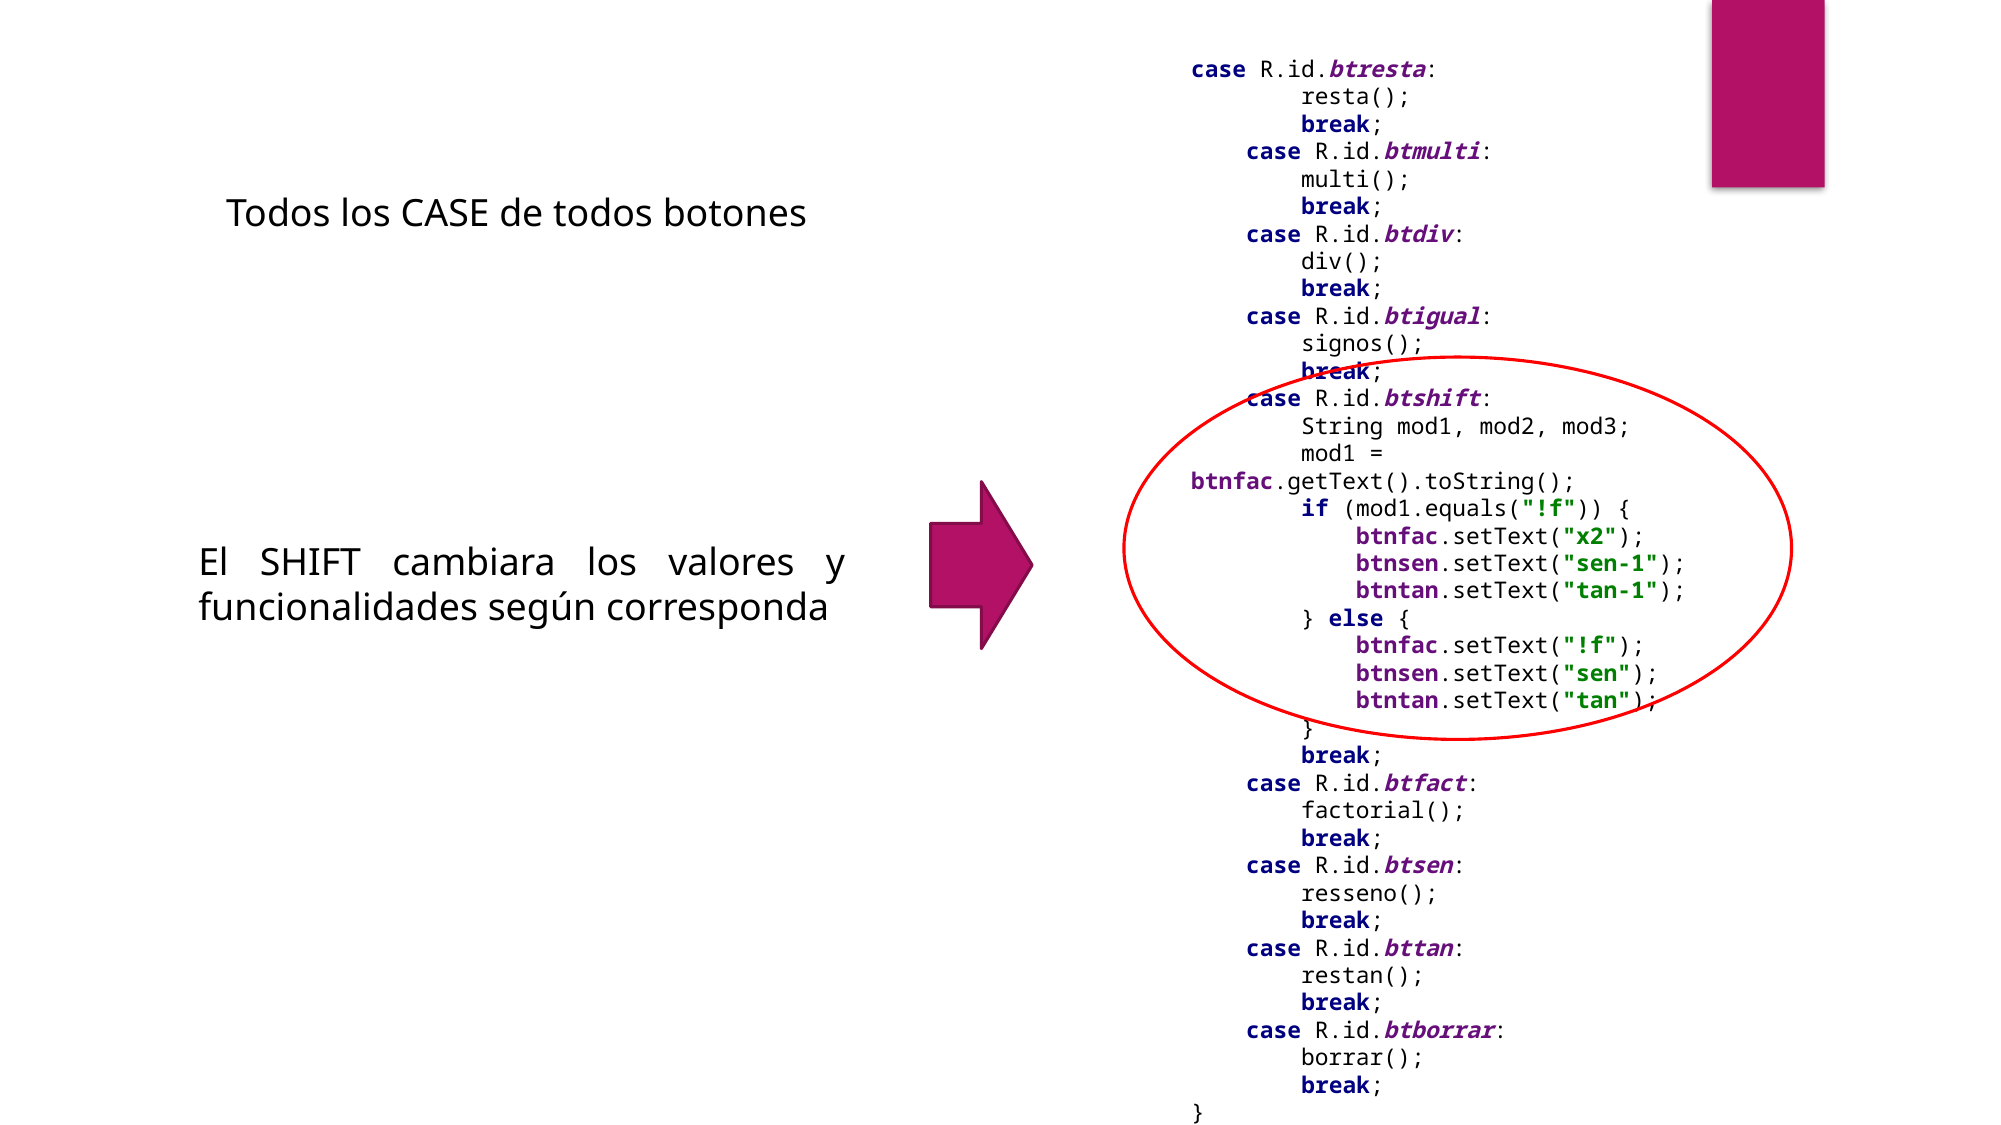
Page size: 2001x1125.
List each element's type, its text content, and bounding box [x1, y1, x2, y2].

text_box [1122, 355, 1794, 741]
text_box Todos los CASE de todos botones [211, 181, 889, 242]
text_box [929, 480, 1034, 651]
text_box case R.id.btresta: resta(); break; case R.id.btmulti: multi(); break; case R.id.btdiv: div(); break; case R.id.btigual: signos(); break; case R.id.btshift: String mod1, mod2, mod3; mod1 = btnfac.getText().toString(); if (mod1.equals("!f")) { btnfac.setText("x2"); btnsen.setText("sen-1"); btntan.setText("tan-1"); } else { btnfac.setText("!f"); btnsen.setText("sen"); btntan.setText("tan"); } break; case R.id.btfact: factorial(); break; case R.id.btsen: resseno(); break; case R.id.bttan: restan(); break; case R.id.btborrar: borrar(); break; } [1176, 626, 1766, 1125]
text_box El SHIFT cambiara los valores y funcionalidades según corresponda [183, 530, 861, 636]
text_box case R.id.btresta: resta(); break; case R.id.btmulti: multi(); break; case R.id.btdiv: div(); break; case R.id.btigual: signos(); break; case R.id.btshift: String mod1, mod2, mod3; mod1 = btnfac.getText().toString(); if (mod1.equals("!f")) { btnfac.setText("x2"); btnsen.setText("sen-1"); btntan.setText("tan-1"); } else { btnfac.setText("!f"); btnsen.setText("sen"); btntan.setText("tan"); } break; case R.id.btfact: factorial(); break; case R.id.btsen: resseno(); break; case R.id.bttan: restan(); break; case R.id.btborrar: borrar(); break; } [1176, 46, 1766, 470]
